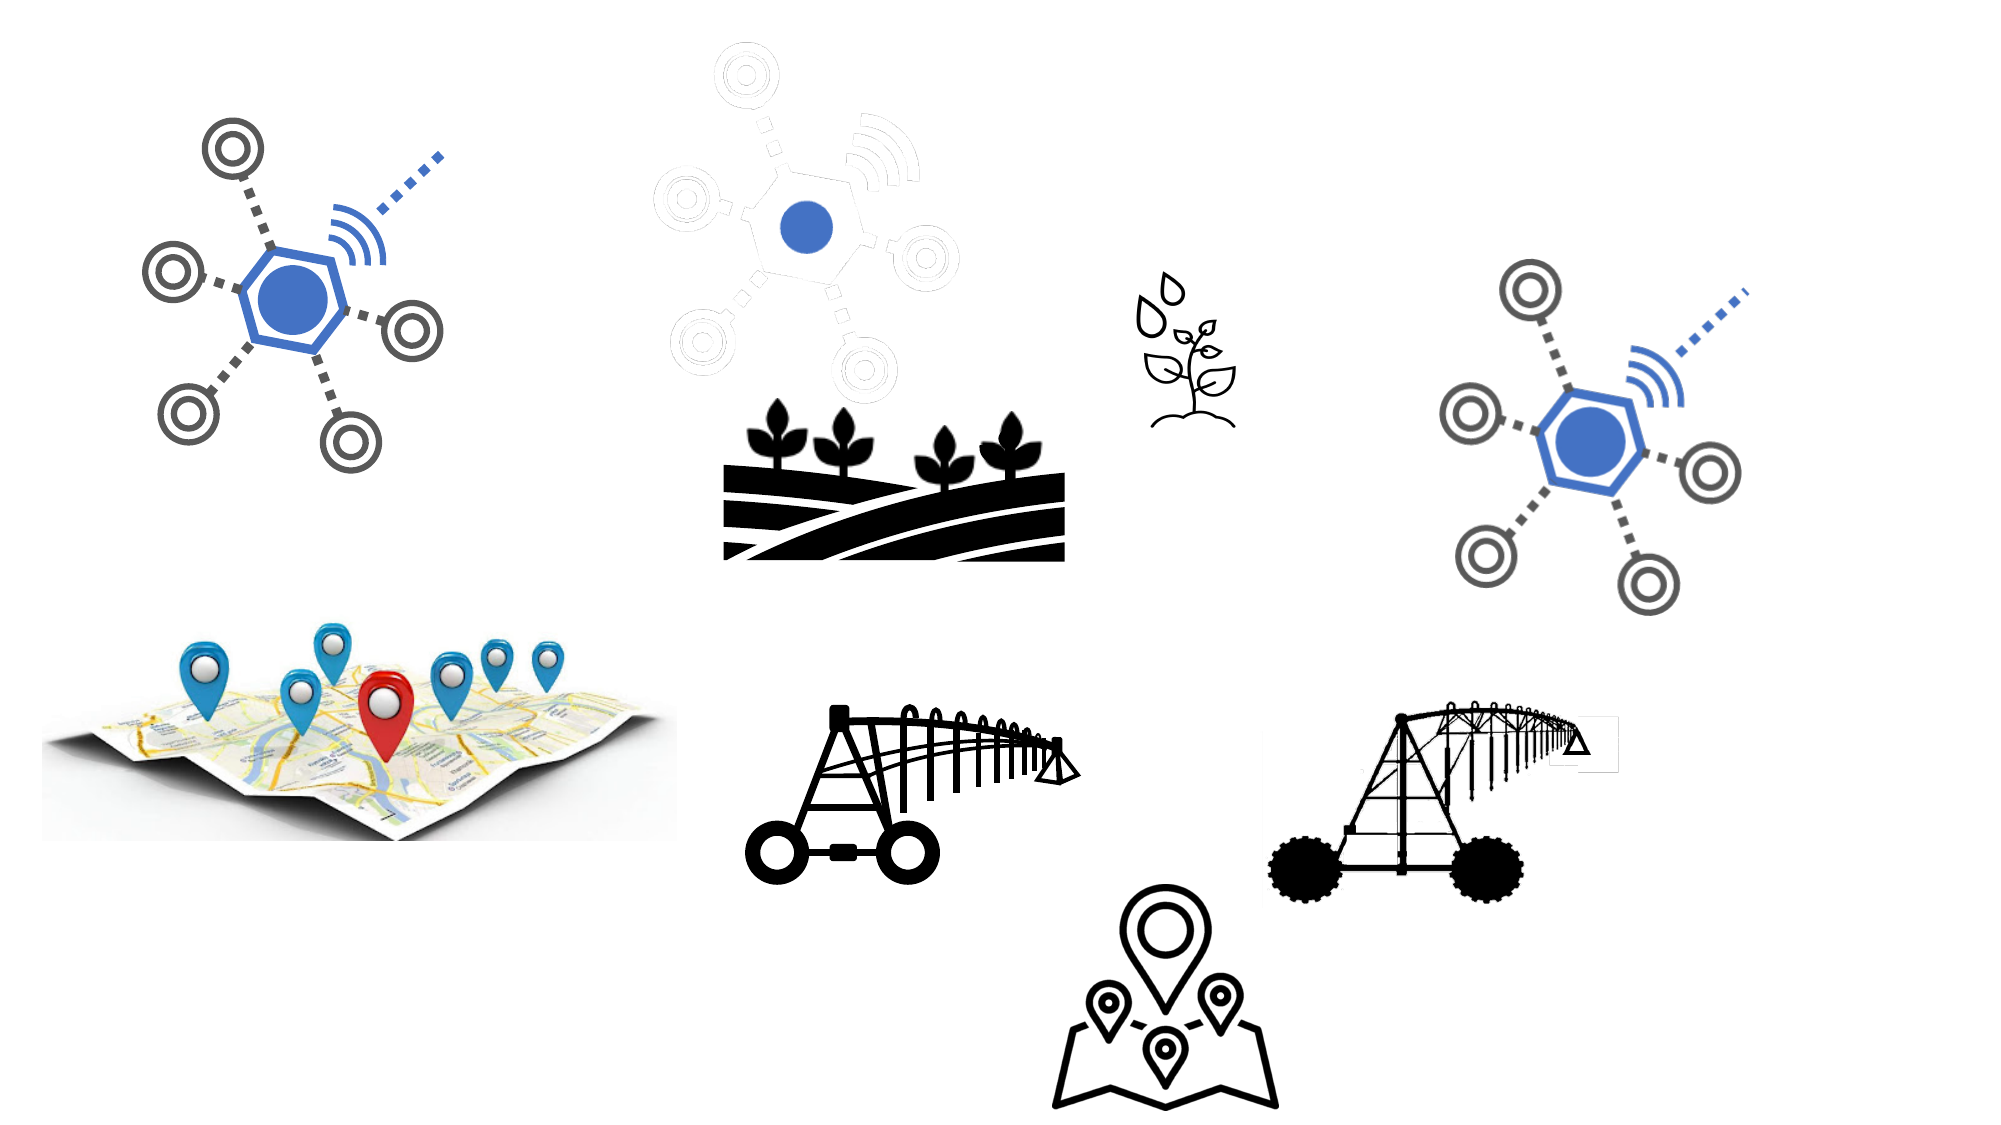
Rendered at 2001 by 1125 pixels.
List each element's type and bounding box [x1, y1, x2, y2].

picture [615, 30, 1000, 415]
picture [1052, 695, 1622, 1111]
picture [1114, 262, 1265, 437]
text_box [652, 705, 1133, 881]
text_box [102, 103, 487, 488]
text_box [723, 398, 1065, 562]
picture [1400, 245, 1784, 630]
text_box [1095, 248, 1278, 431]
picture [42, 602, 677, 841]
